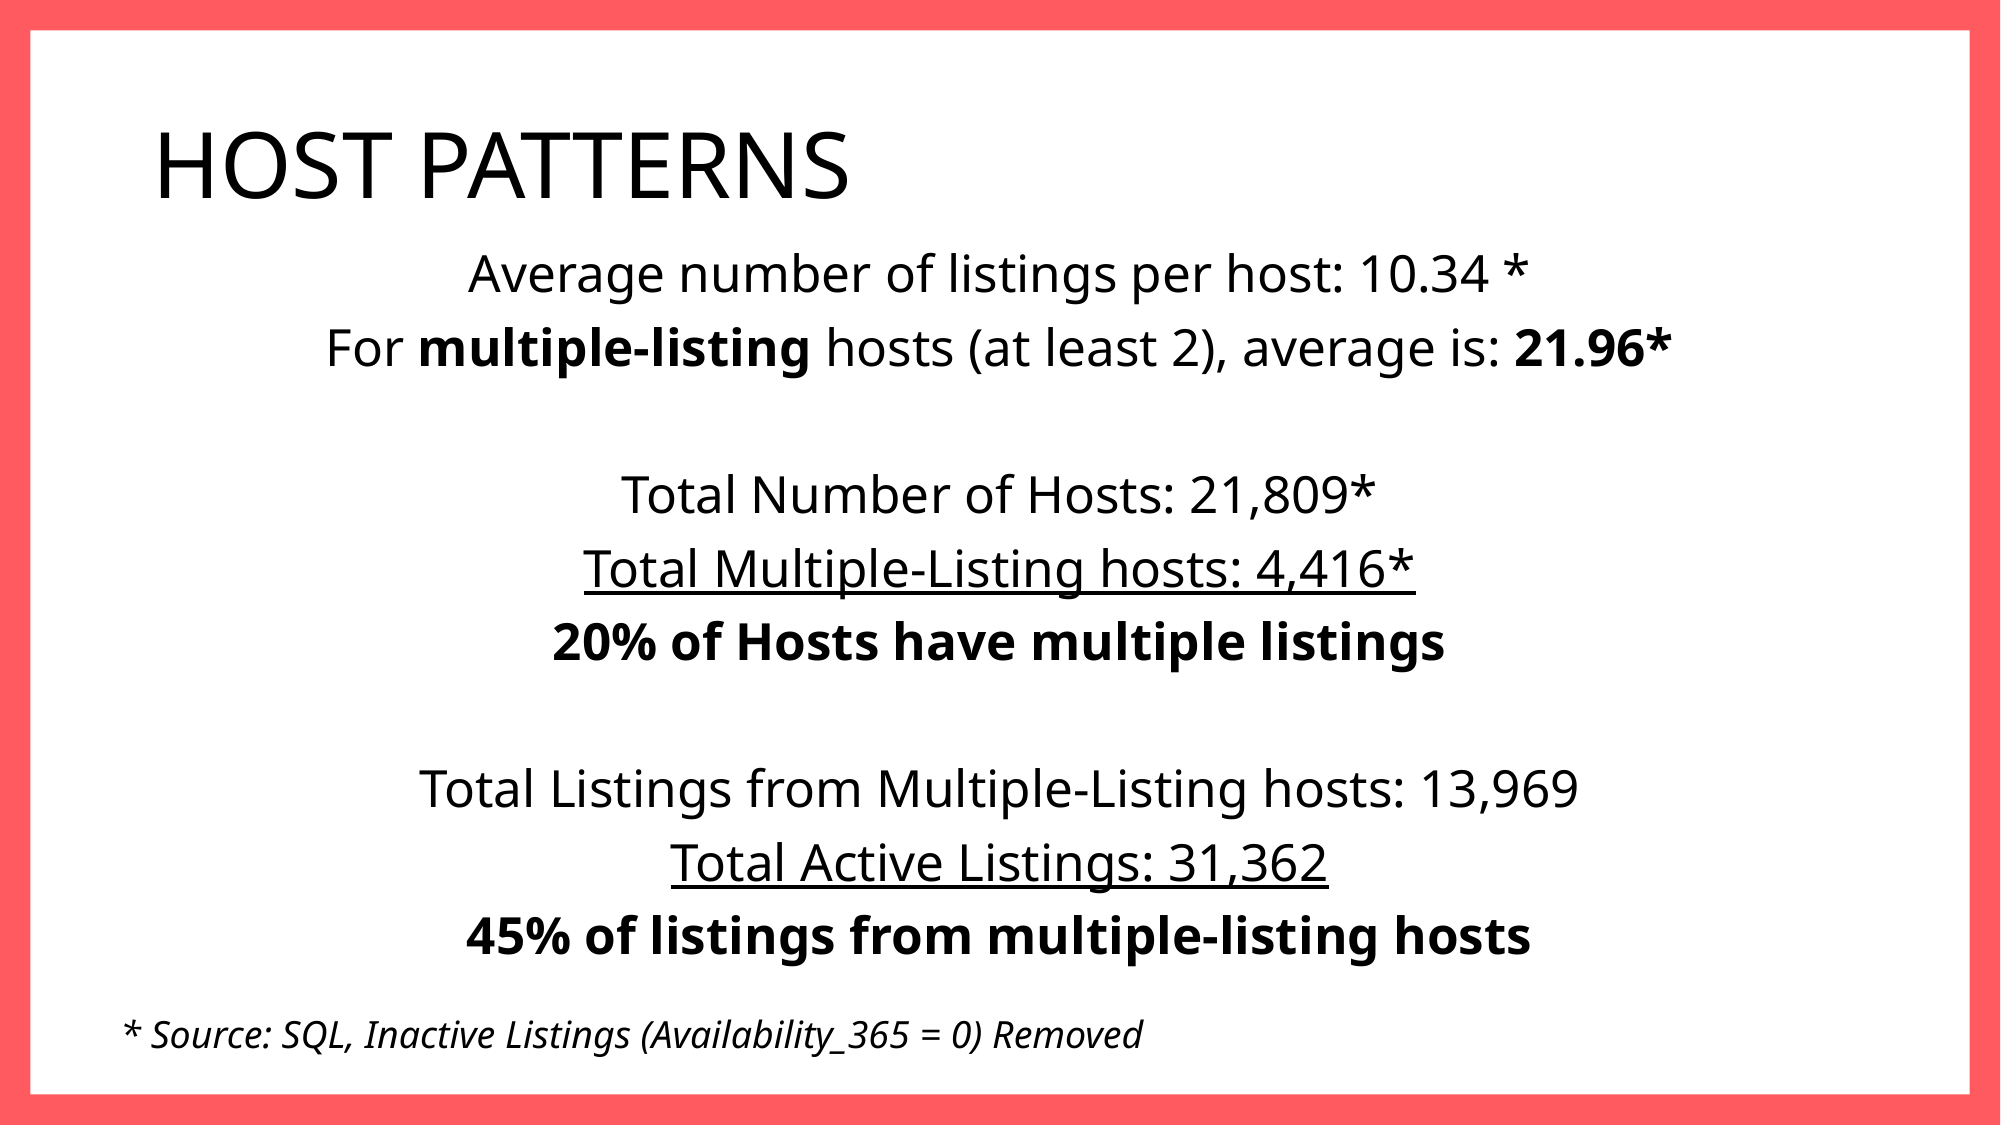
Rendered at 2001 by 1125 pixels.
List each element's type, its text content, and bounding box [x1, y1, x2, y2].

text_box Average number of listings per host: 10.34 * For multiple-listing hosts (at least 2), average is: 21.96* Total Number of Hosts: 21,809* Total Multiple-Listing hosts: 4,416* 20% of Hosts have multiple listings Total Listings from Multiple-Listing hosts: 13,969 Total Active Listings: 31,362 45% of listings from multiple-listing hosts [137, 241, 1863, 981]
title HOST PATTERNS [137, 59, 1863, 241]
list * Source: SQL, Inactive Listings (Availability_365 = 0) Removed [105, 1008, 1831, 1066]
